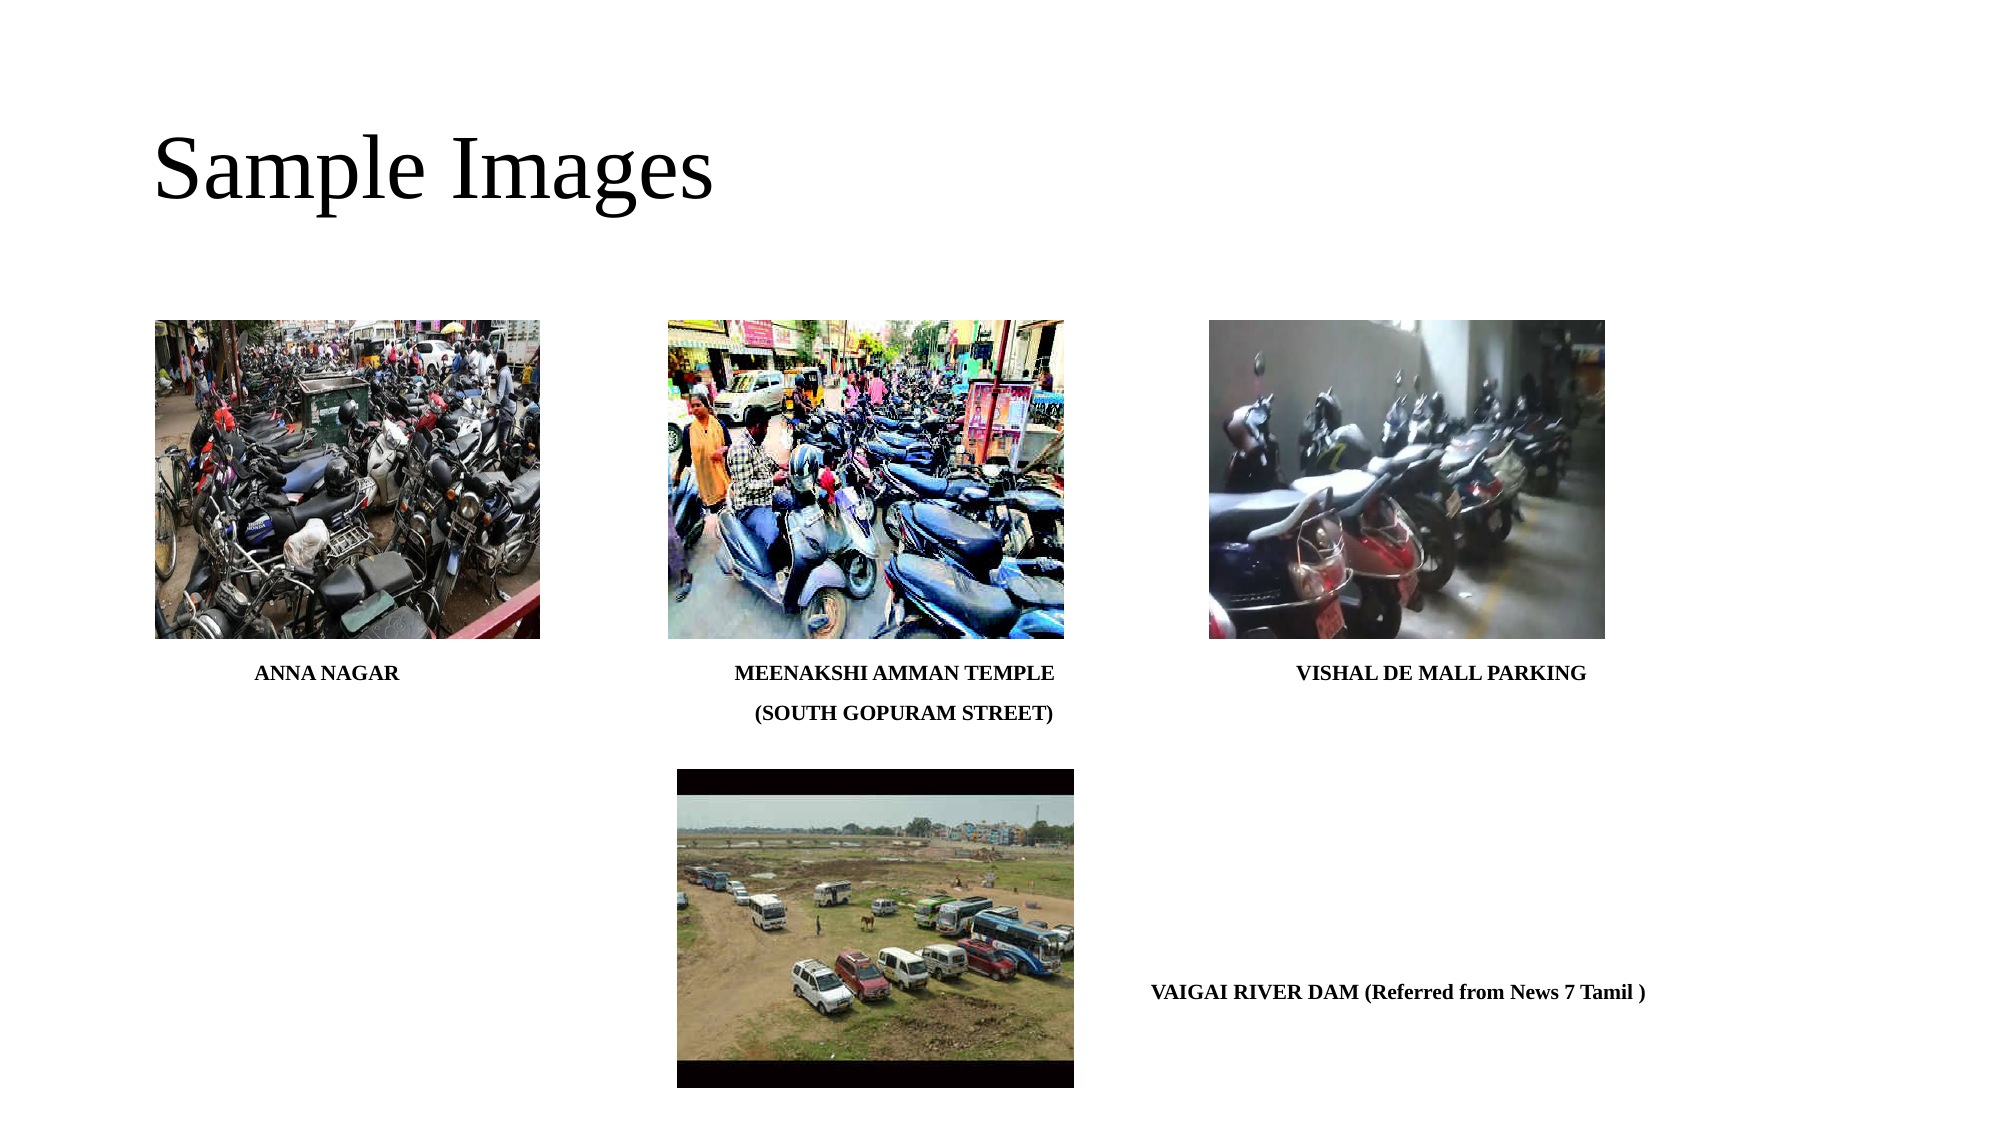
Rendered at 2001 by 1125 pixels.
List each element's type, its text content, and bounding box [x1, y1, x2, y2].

picture [677, 768, 1074, 1088]
picture [667, 320, 1064, 639]
title Sample Images [137, 59, 1863, 278]
picture [1208, 320, 1605, 639]
list ANNA NAGAR MADURAI ANNA NAGAR MEENAKSHI AMMAN TEMPLE VISHAL DE MALL PARKING (SOUTH GOPURAM STREET) VAIGAI RIVER DAM (Referred from News 7 Tamil ) [137, 299, 1863, 1014]
picture [155, 320, 541, 639]
